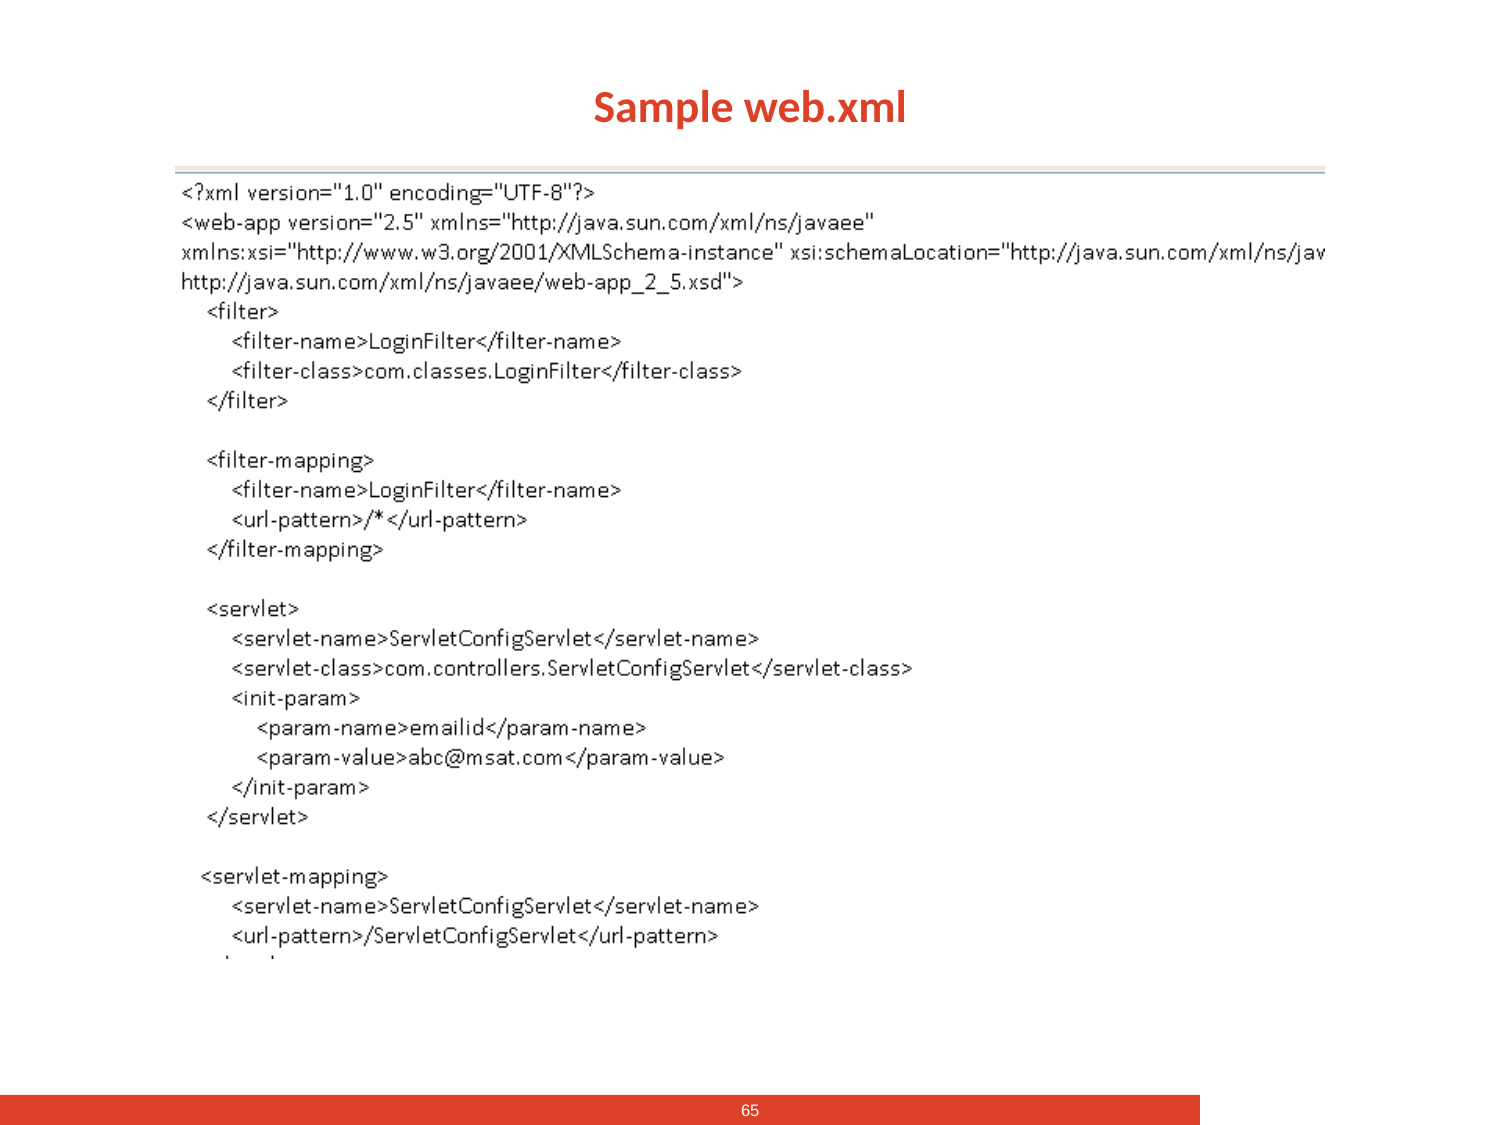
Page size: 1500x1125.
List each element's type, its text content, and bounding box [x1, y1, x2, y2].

picture [175, 166, 1325, 959]
title Sample web.xml [49, 76, 1452, 133]
